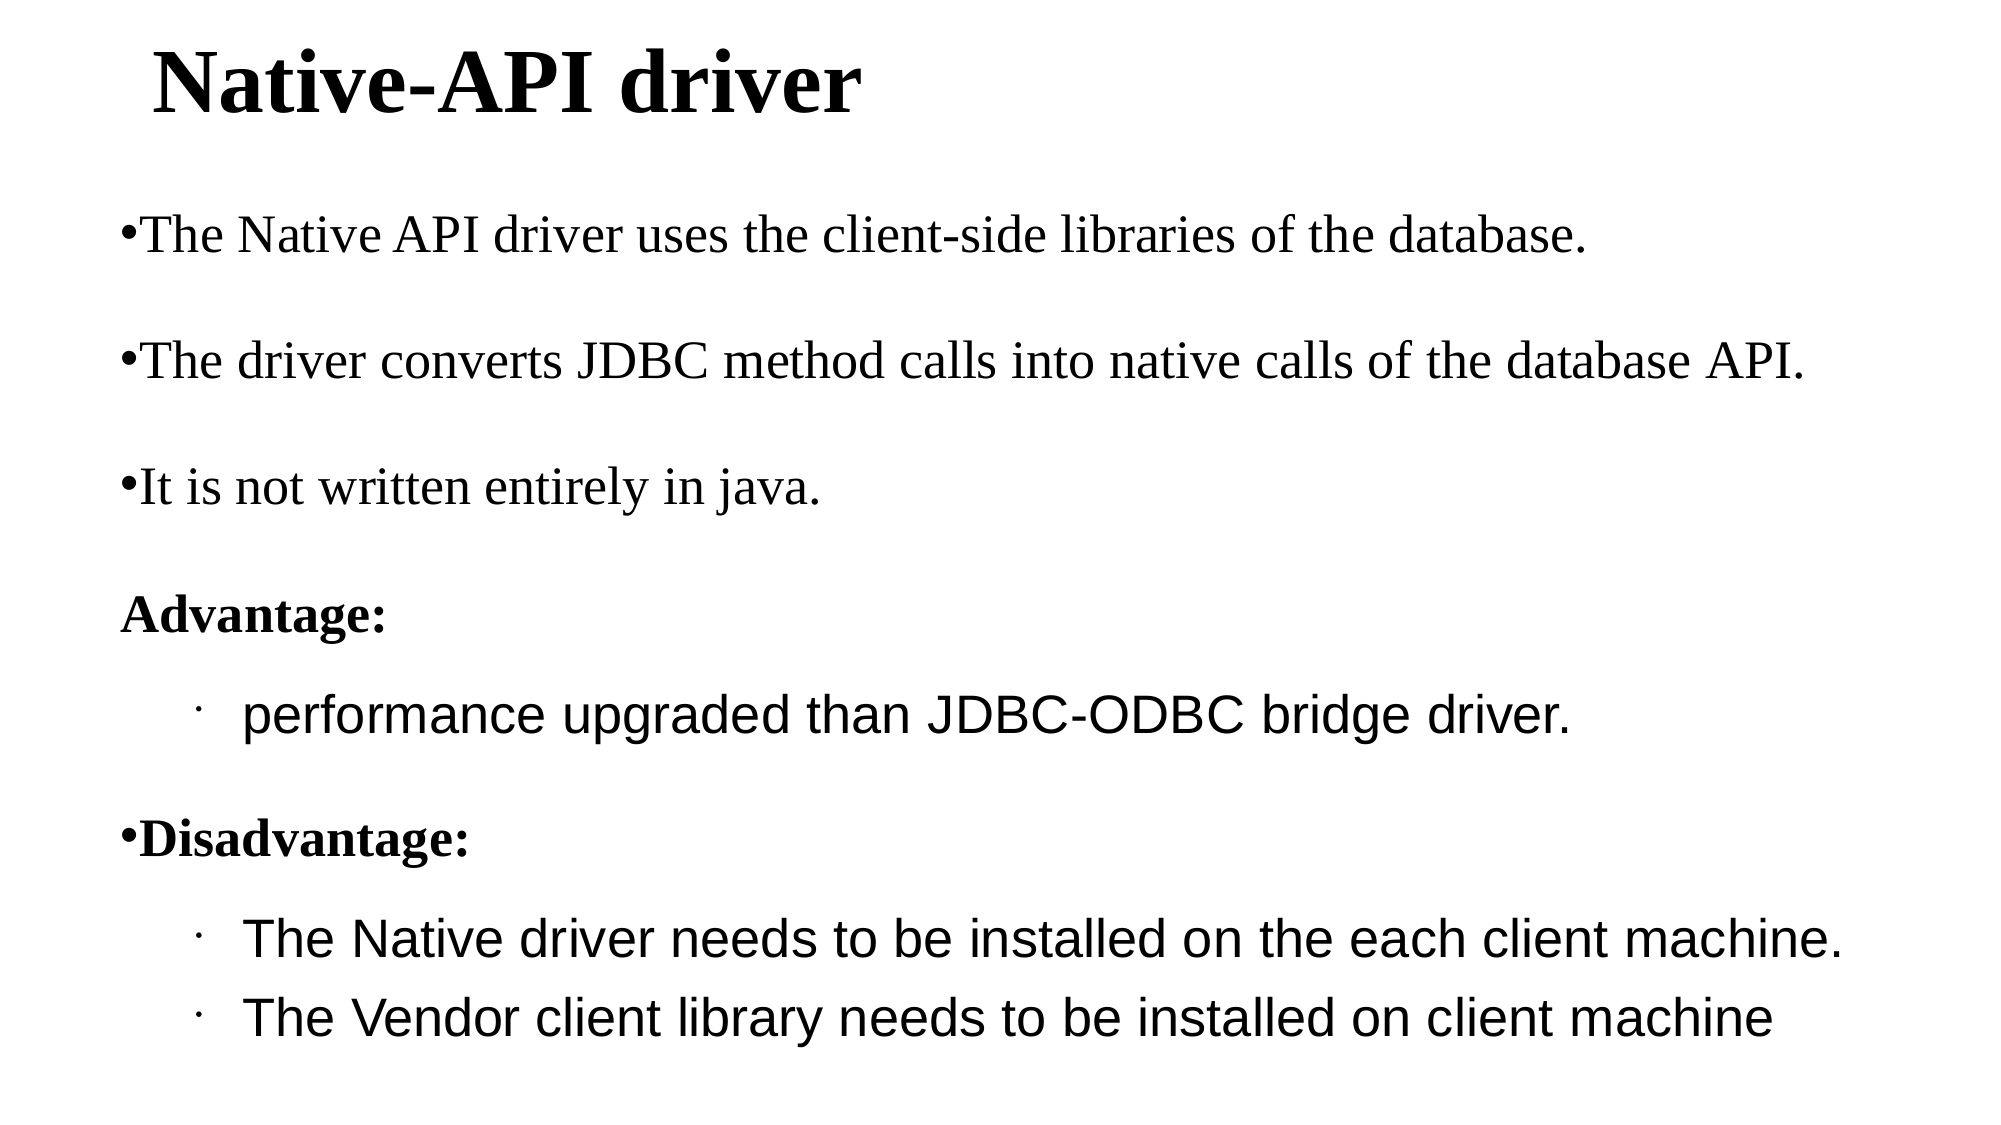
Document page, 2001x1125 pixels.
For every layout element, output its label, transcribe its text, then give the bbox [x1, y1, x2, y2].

title Native-API driver [150, 18, 866, 196]
text_box The Native API driver uses the client-side libraries of the database. The driver converts JDBC method calls into native calls of the database API. It is not written entirely in java. Advantage: performance upgraded than JDBC-ODBC bridge driver. Disadvantage: The Native driver needs to be installed on the each client machine. The Vendor client library needs to be installed on client machine [118, 196, 1846, 1048]
